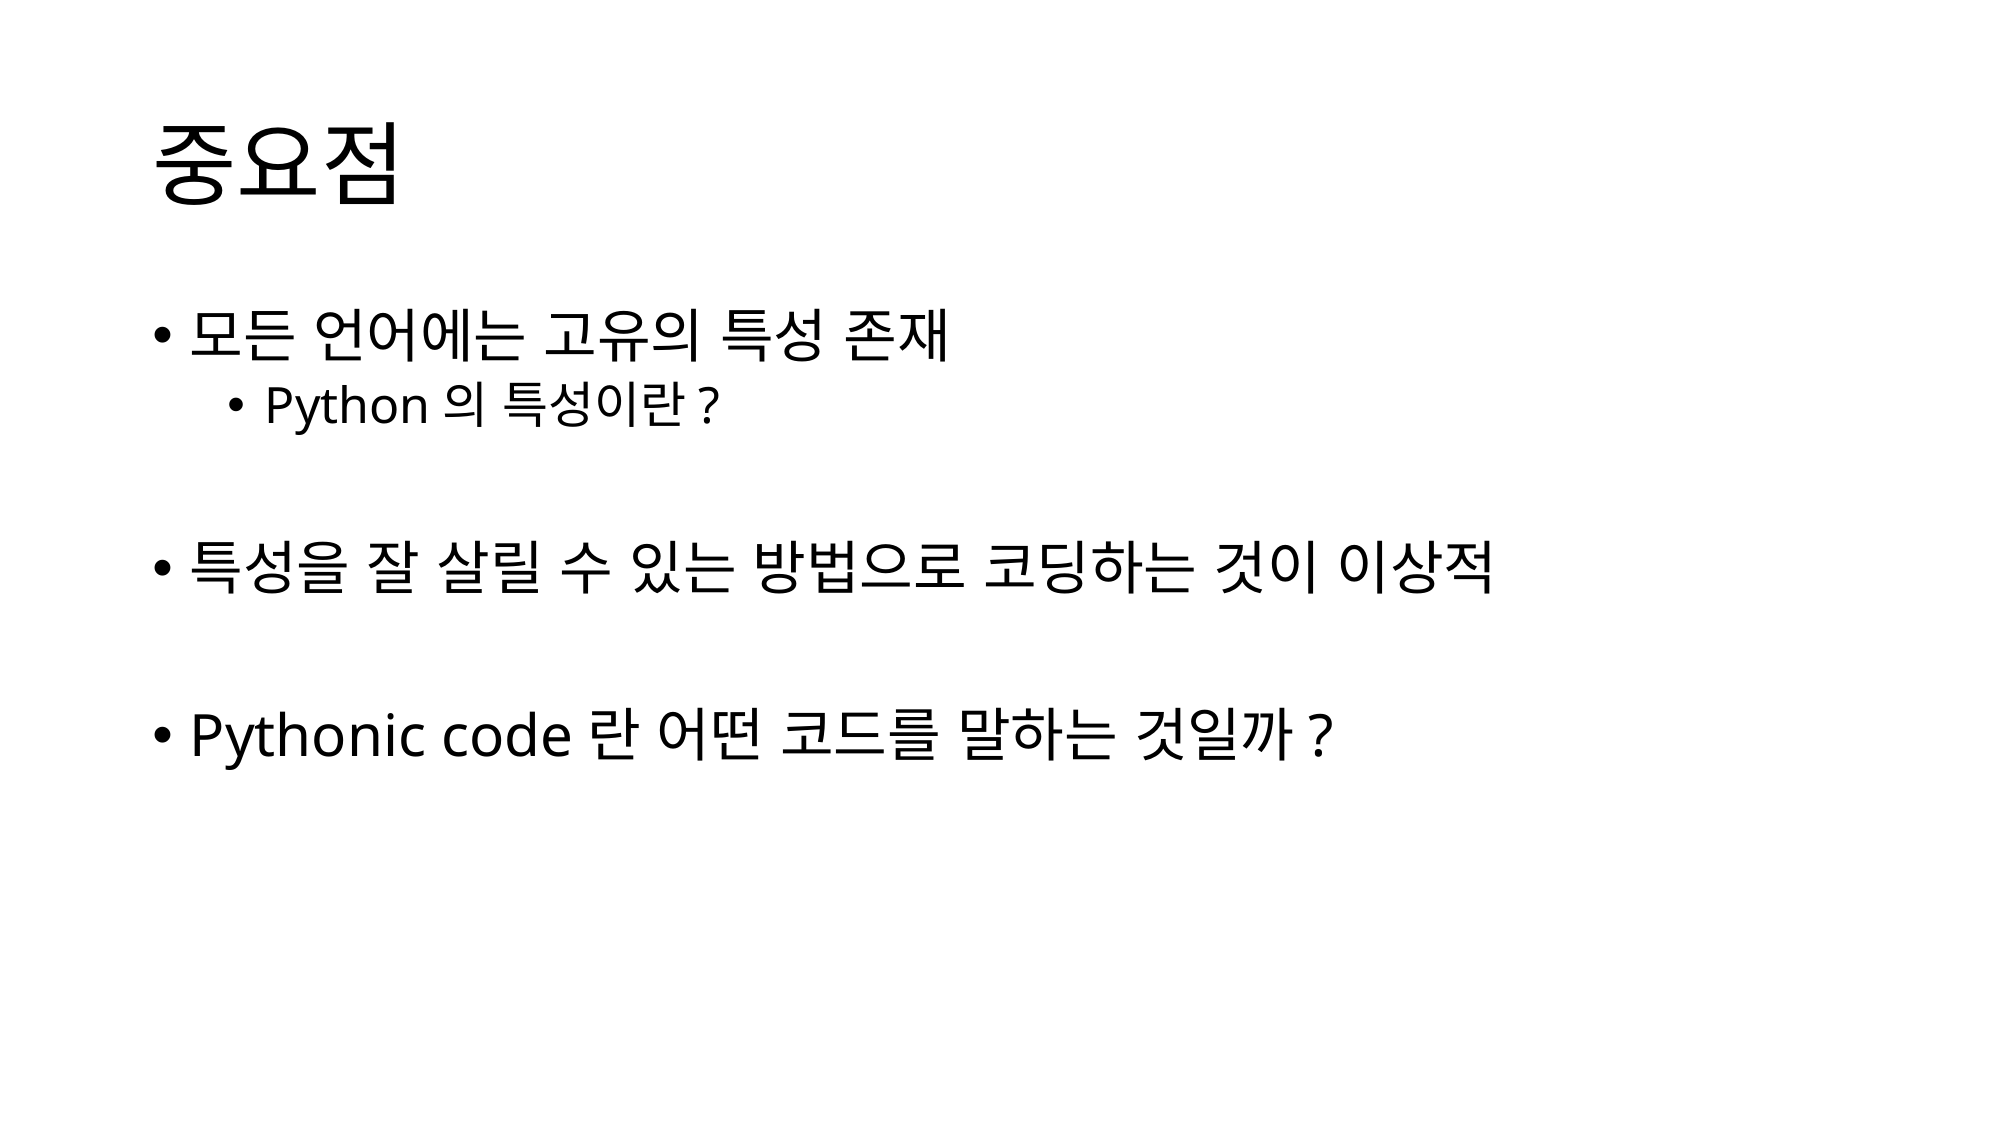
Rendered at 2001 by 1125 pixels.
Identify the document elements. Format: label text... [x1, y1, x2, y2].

title 중요점 [137, 59, 1863, 278]
list 모든 언어에는 고유의 특성 존재 Python의 특성이란? 특성을 잘 살릴 수 있는 방법으로 코딩하는 것이 이상적 Pythonic code란 어떤 코드를 말하는 것일까? [137, 299, 1863, 1014]
